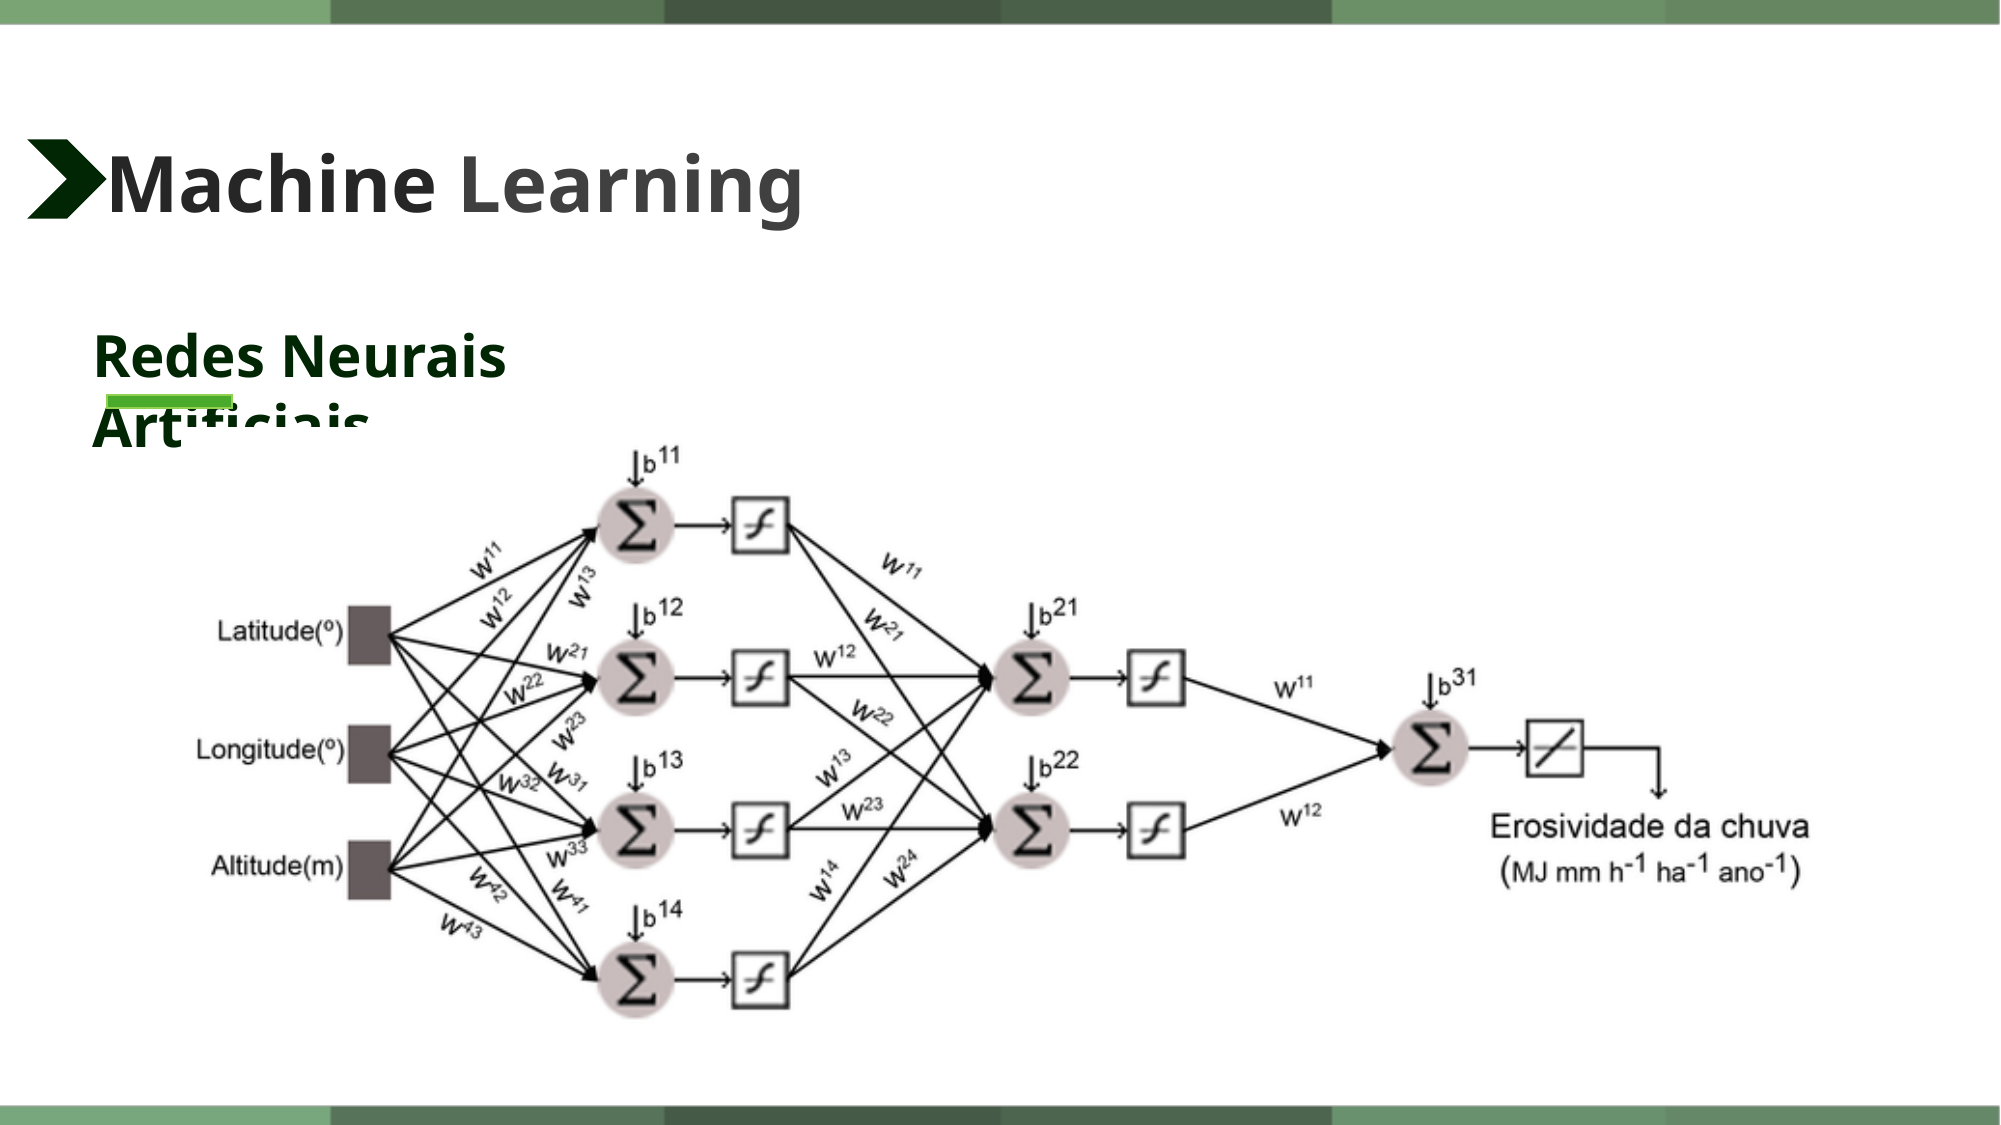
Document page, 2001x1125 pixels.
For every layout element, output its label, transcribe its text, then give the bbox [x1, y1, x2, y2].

text_box Machine Learning [65, 121, 846, 237]
picture [181, 427, 1822, 1043]
text_box [24, 138, 109, 220]
text_box Redes Neurais Artificiais [77, 311, 814, 467]
picture [0, 1079, 2000, 1125]
text_box [106, 394, 233, 409]
picture [0, 0, 2000, 53]
